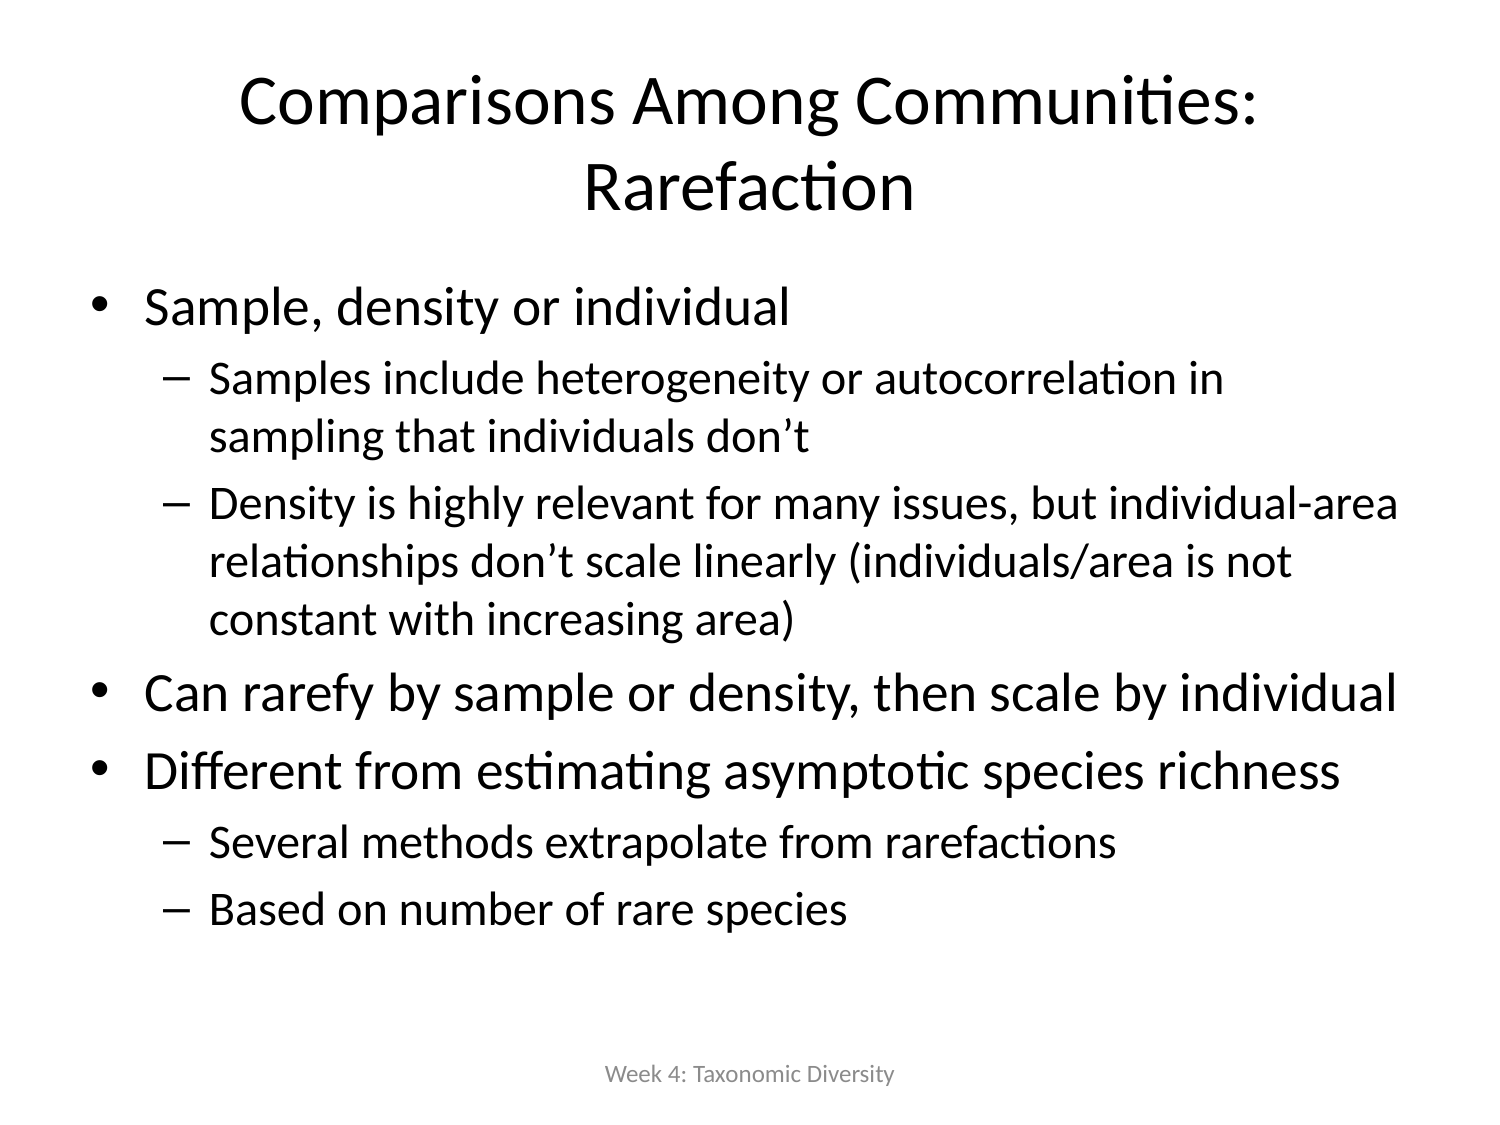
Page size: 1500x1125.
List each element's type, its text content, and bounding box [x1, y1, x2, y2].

list Sample, density or individual Samples include heterogeneity or autocorrelation in sampling that individuals don’t Density is highly relevant for many issues, but individual-area relationships don’t scale linearly (individuals/area is not constant with increasing area) Can rarefy by sample or density, then scale by individual Different from estimating asymptotic species richness Several methods extrapolate from rarefactions Based on number of rare species [75, 262, 1425, 1005]
footer Week 4: Taxonomic Diversity [512, 1042, 988, 1103]
title Comparisons Among Communities: Rarefaction [75, 45, 1425, 233]
